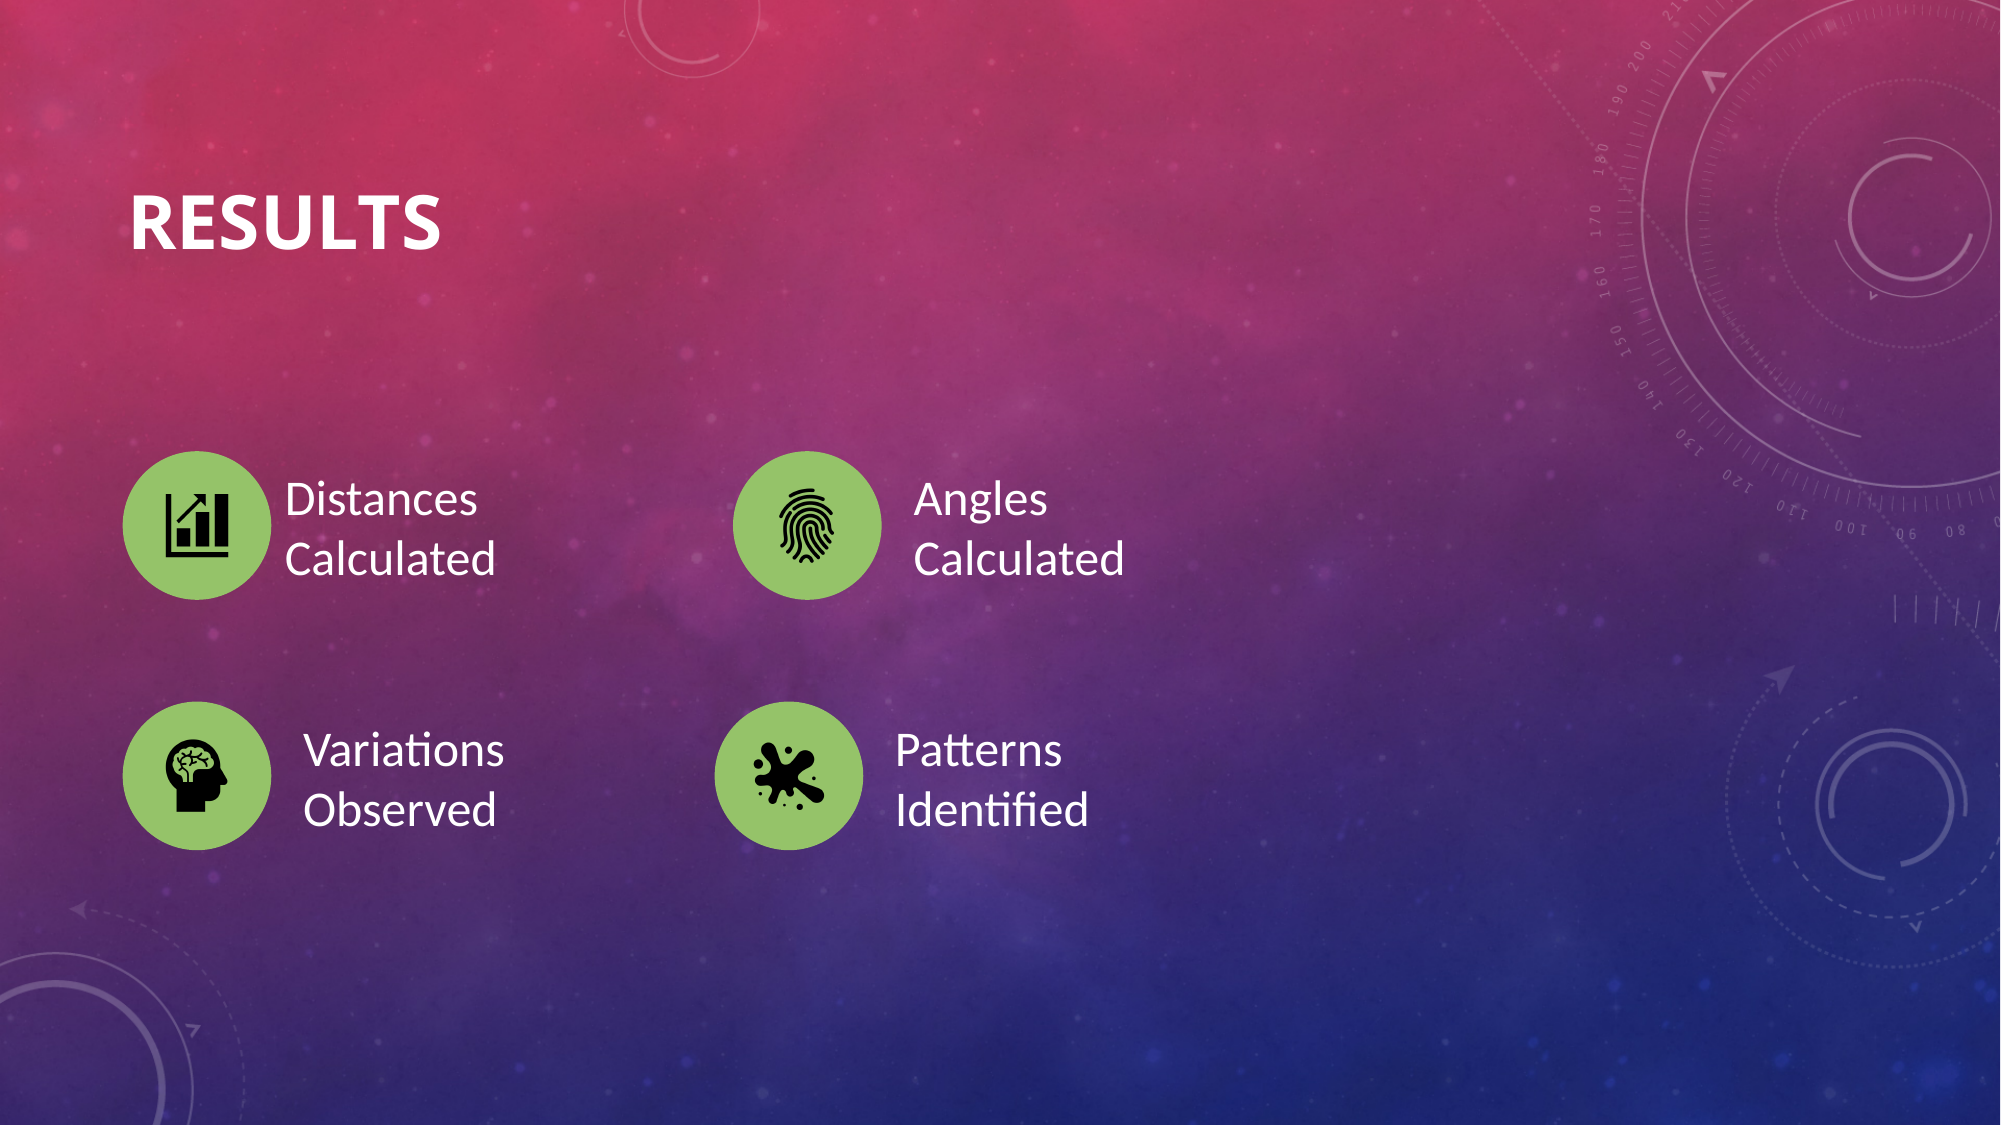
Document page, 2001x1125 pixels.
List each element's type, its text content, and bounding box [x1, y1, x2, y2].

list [112, 351, 1275, 951]
title Results [112, 99, 1121, 339]
picture [0, 0, 2001, 1125]
